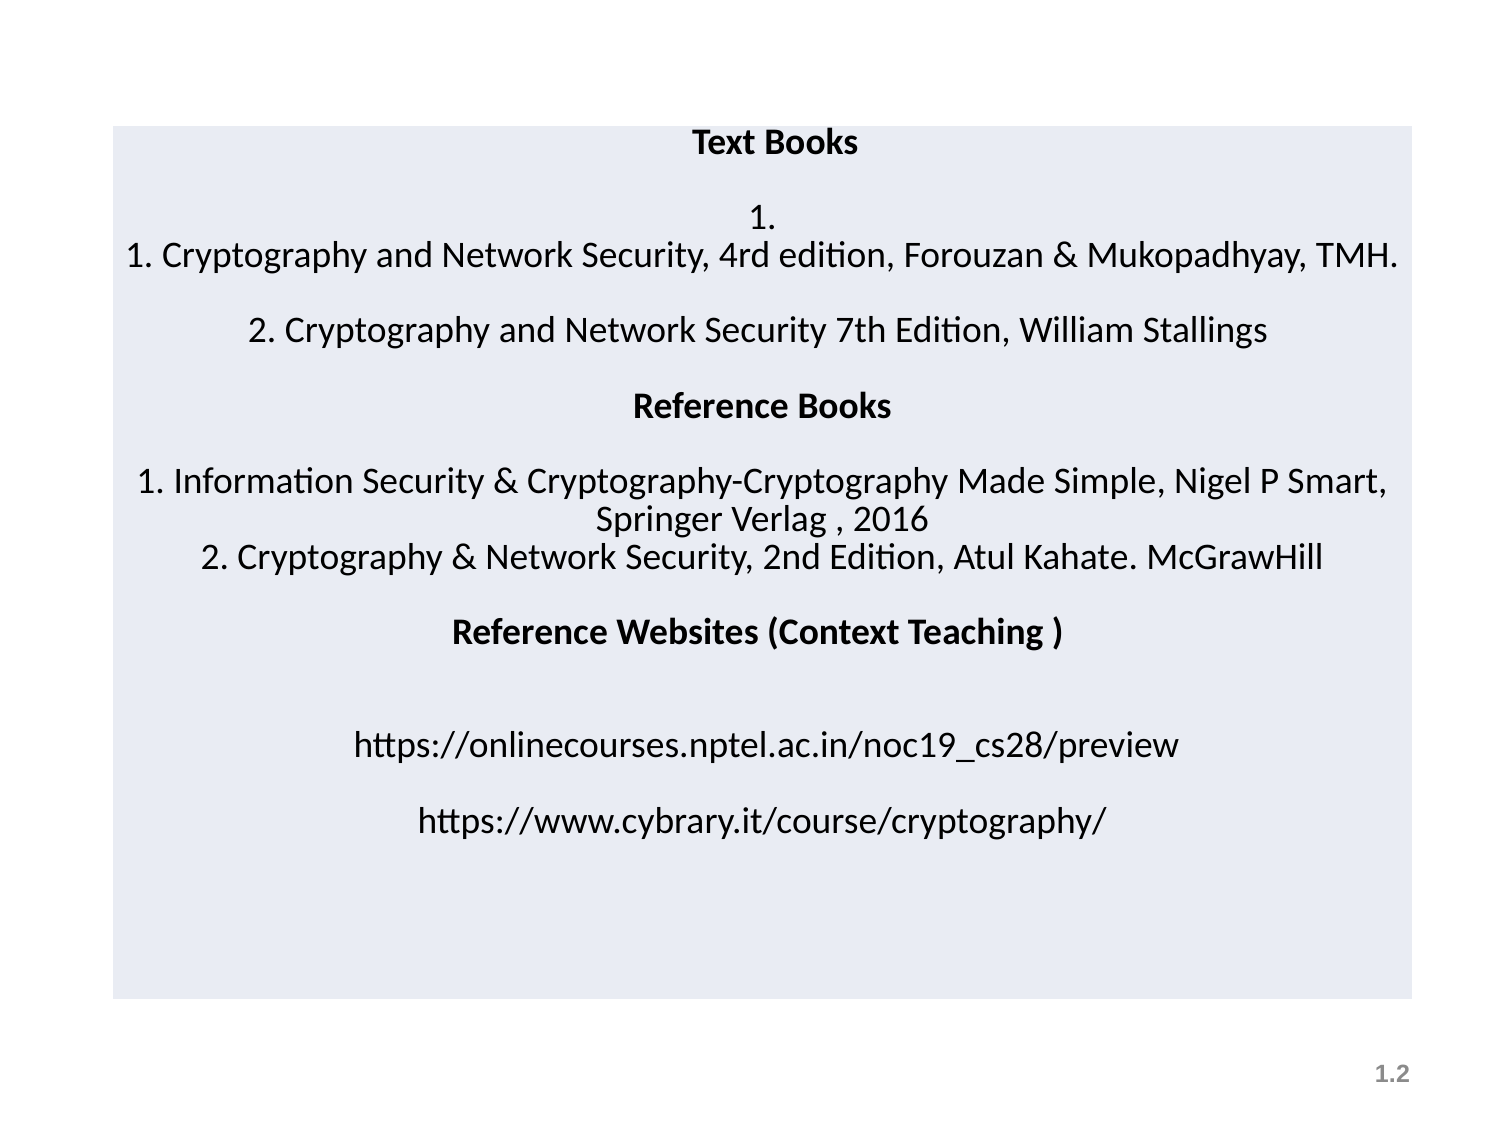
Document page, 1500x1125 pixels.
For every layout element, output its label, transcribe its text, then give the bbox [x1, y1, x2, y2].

table_header Text Books 1. 1. Cryptography and Network Security, 4rd edition, Forouzan & Mukopadhyay, TMH. 2. Cryptography and Network Security 7th Edition, William Stallings Reference Books 1. Information Security & Cryptography-Cryptography Made Simple, Nigel P Smart, Springer Verlag , 2016 2. Cryptography & Network Security, 2nd Edition, Atul Kahate. McGrawHill Reference Websites (Context Teaching ) https://onlinecourses.nptel.ac.in/noc19_cs28/preview https://www.cybrary.it/course/cryptography/ [113, 126, 1412, 999]
slide_number 1.2 [1074, 1042, 1425, 1103]
